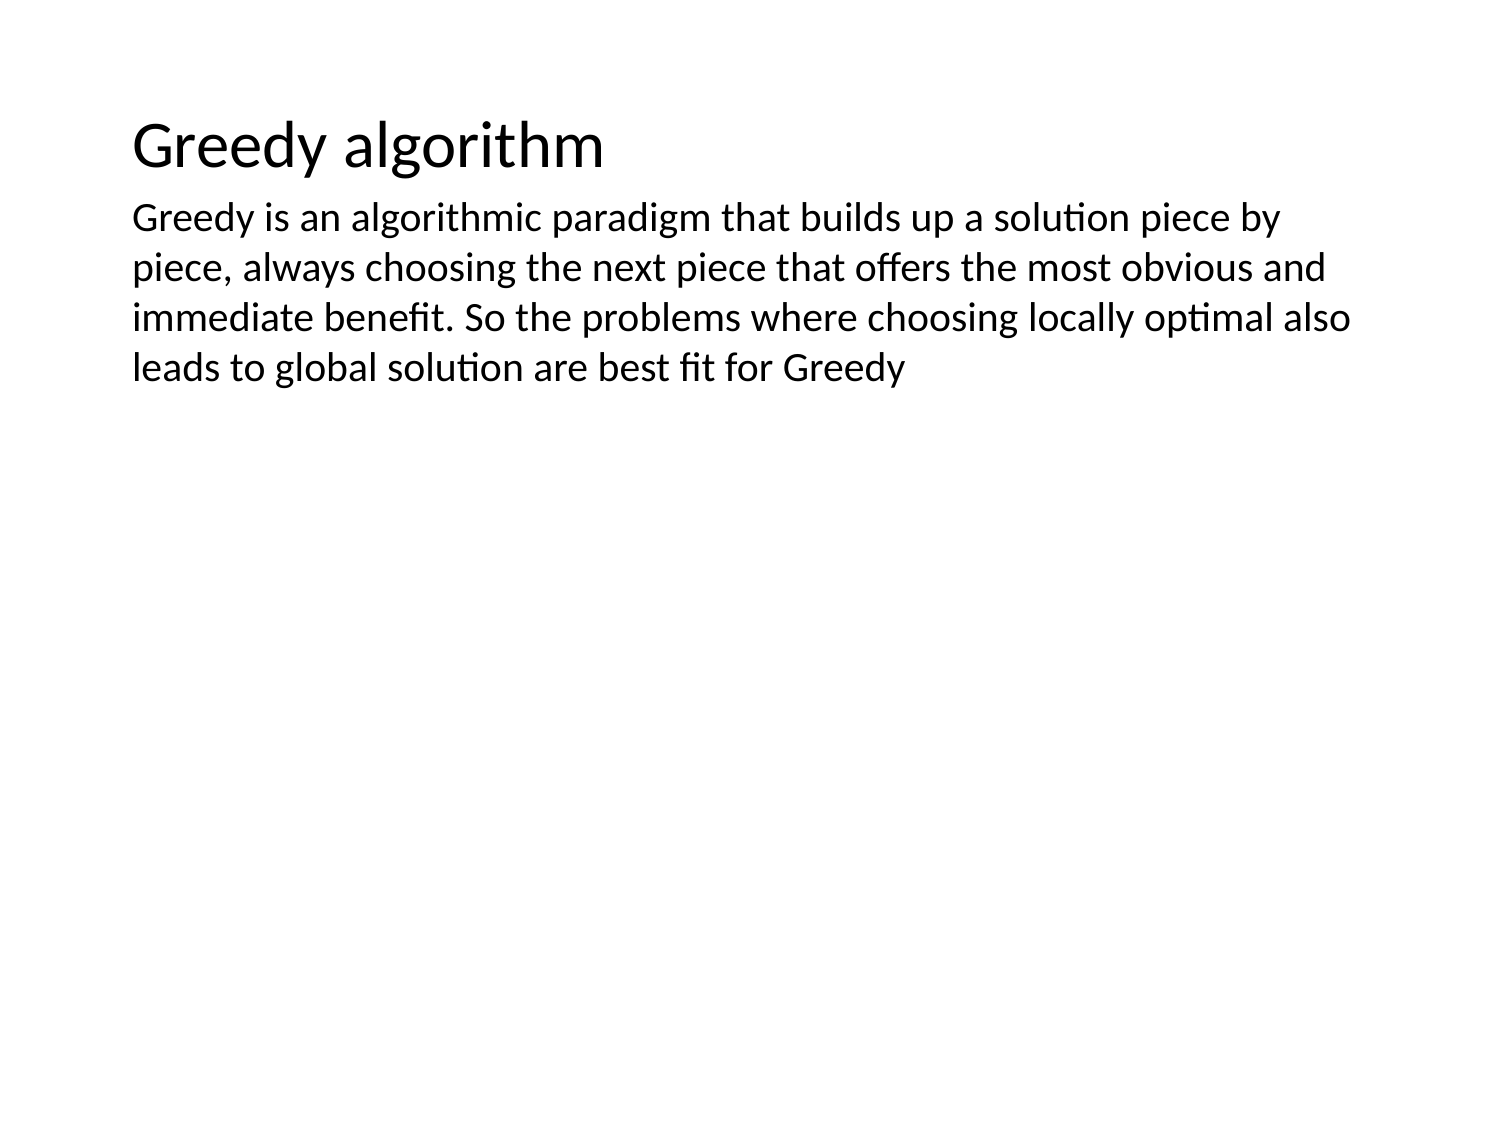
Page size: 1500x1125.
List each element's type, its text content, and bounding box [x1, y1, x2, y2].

subtitle Greedy algorithm Greedy is an algorithmic paradigm that builds up a solution piece by piece, always choosing the next piece that offers the most obvious and immediate benefit. So the problems where choosing locally optimal also leads to global solution are best fit for Greedy [117, 93, 1383, 950]
